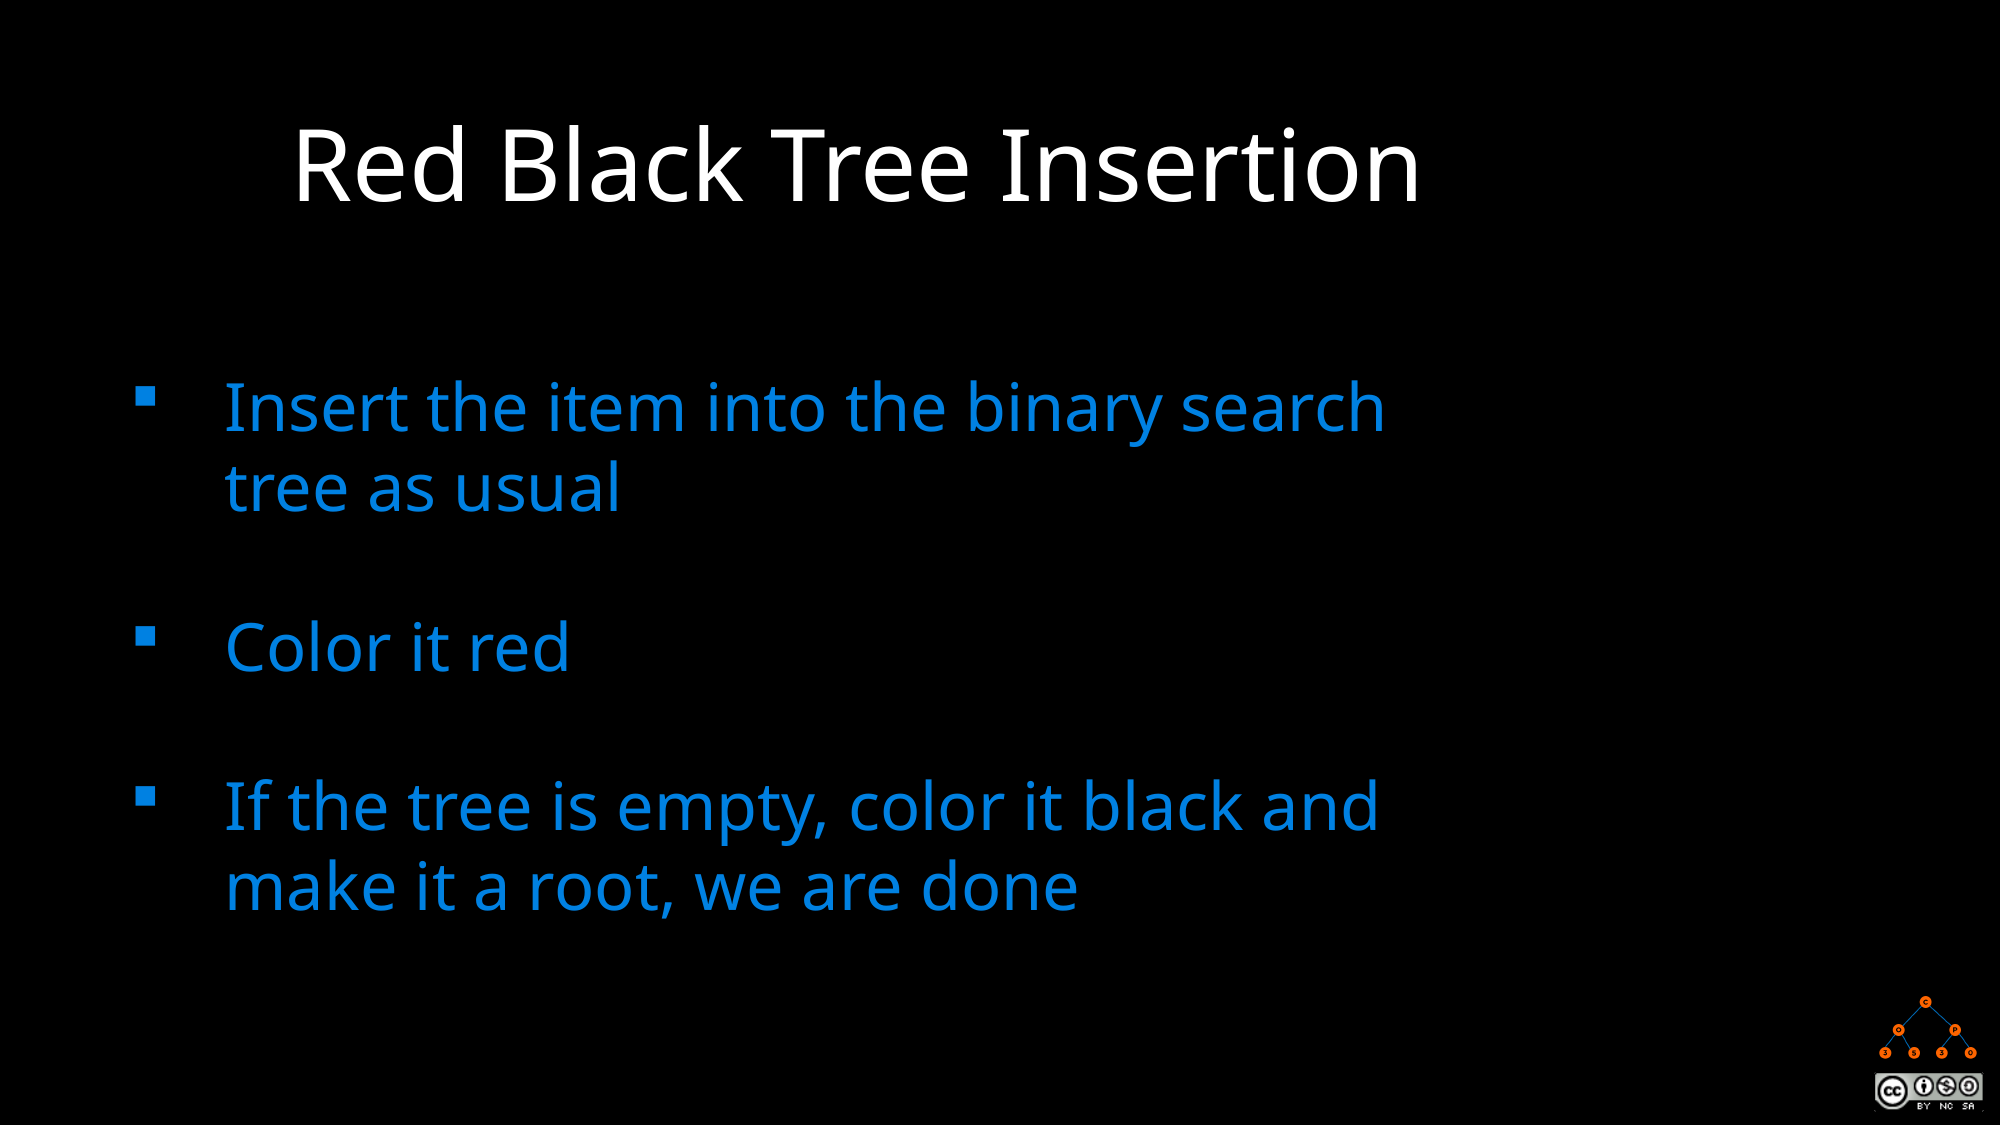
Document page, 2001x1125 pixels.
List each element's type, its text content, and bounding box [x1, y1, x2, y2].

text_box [1859, 988, 1998, 1112]
text_box Red Black Tree Insertion [67, 13, 1649, 231]
text_box Insert the item into the binary search tree as usual Color it red If the tree is empty, color it black and make it a root, we are done [115, 357, 1429, 932]
